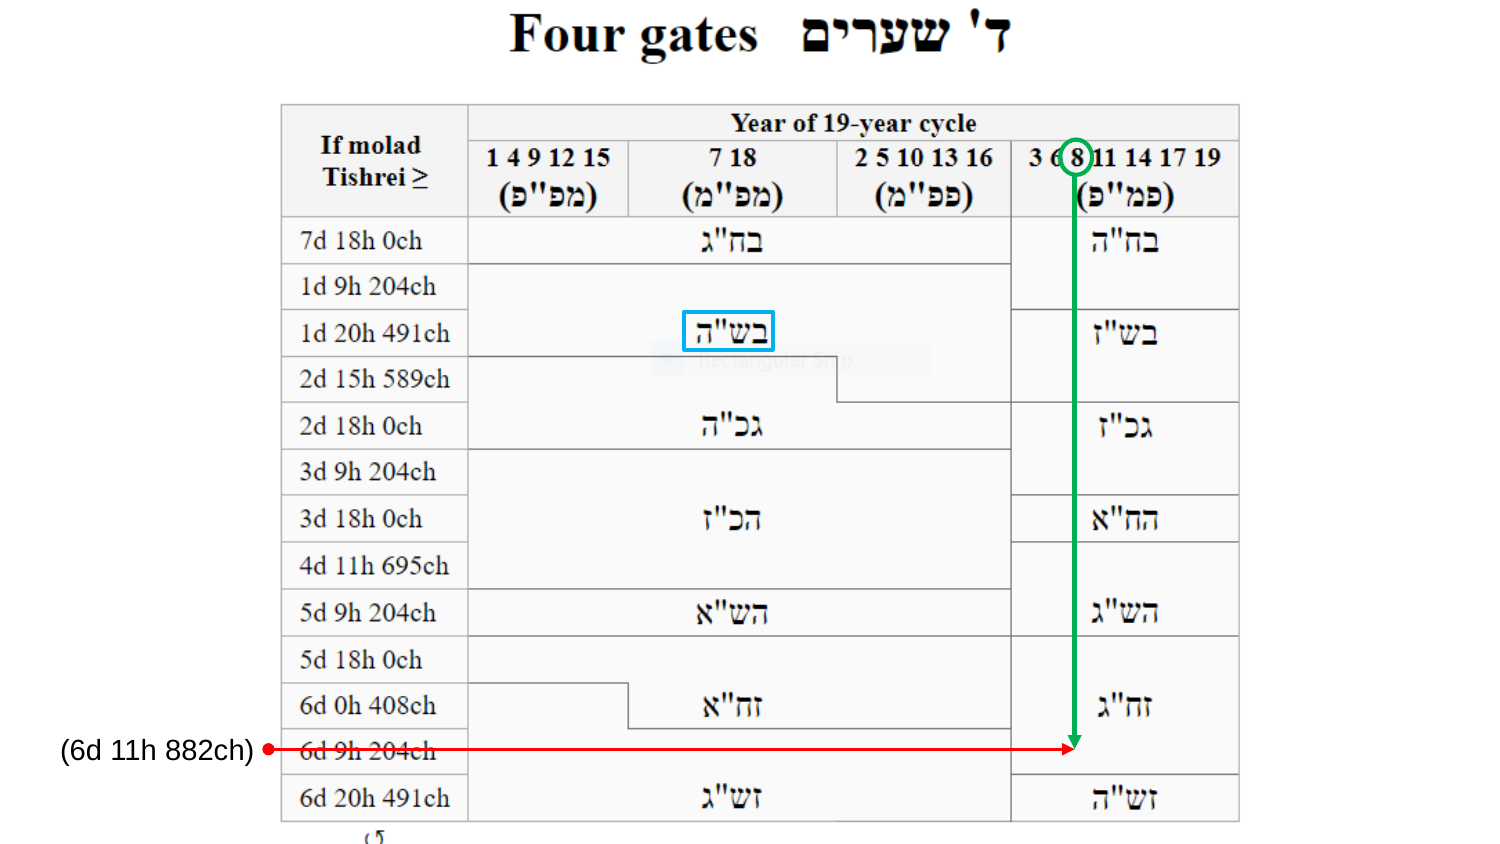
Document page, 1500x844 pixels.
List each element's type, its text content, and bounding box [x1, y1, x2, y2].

text_box (6d 11h 882ch) [45, 723, 232, 774]
picture [237, 0, 1287, 844]
